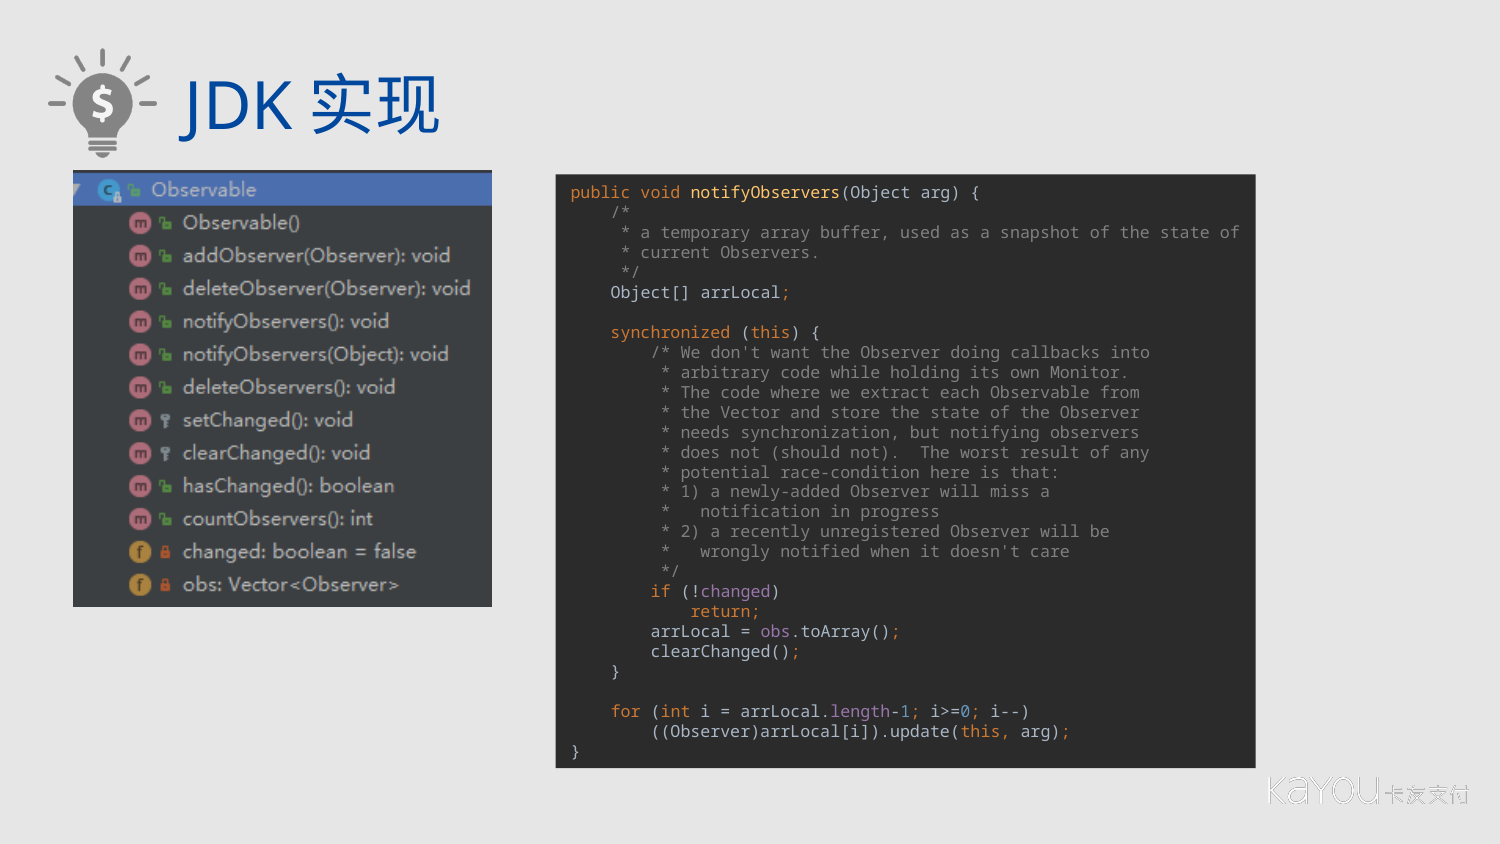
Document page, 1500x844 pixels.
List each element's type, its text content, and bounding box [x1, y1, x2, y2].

text_box public void notifyObservers(Object arg) { /* * a temporary array buffer, used as a snapshot of the state of * current Observers. */ Object[] arrLocal; synchronized (this) { /* We don't want the Observer doing callbacks into * arbitrary code while holding its own Monitor. * The code where we extract each Observable from * the Vector and store the state of the Observer * needs synchronization, but notifying observers * does not (should not). The worst result of any * potential race-condition here is that: * 1) a newly-added Observer will miss a * notification in progress * 2) a recently unregistered Observer will be * wrongly notified when it doesn't care */ if (!changed) return; arrLocal = obs.toArray(); clearChanged(); } for (int i = arrLocal.length-1; i>=0; i--) ((Observer)arrLocal[i]).update(this, arg); } [555, 174, 1256, 769]
picture [1268, 777, 1469, 804]
picture [73, 170, 492, 608]
text_box JDK实现 [169, 55, 1104, 150]
picture [47, 48, 157, 158]
